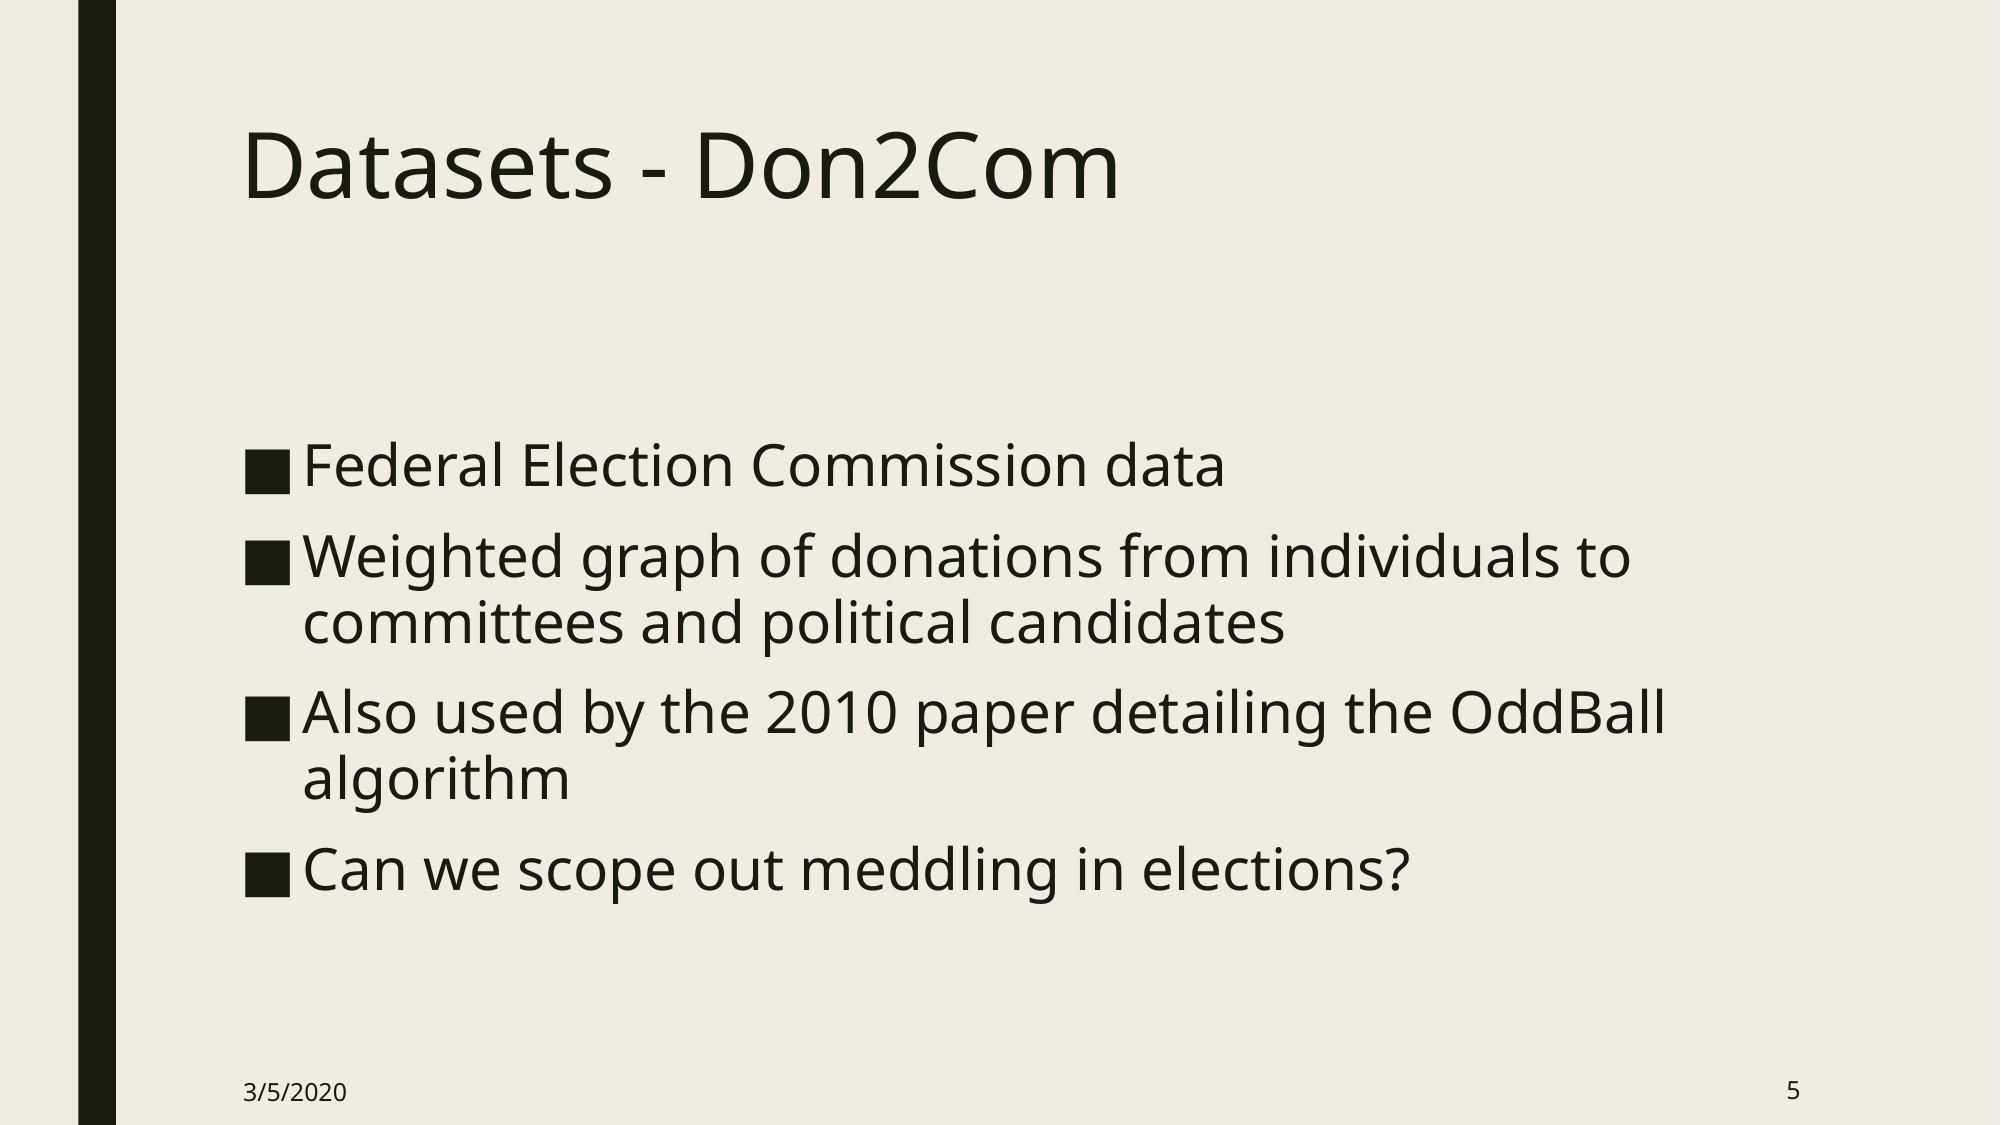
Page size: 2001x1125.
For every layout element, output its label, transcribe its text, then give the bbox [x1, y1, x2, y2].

list Federal Election Commission data Weighted graph of donations from individuals to committees and political candidates Also used by the 2010 paper detailing the OddBall algorithm Can we scope out meddling in elections? [225, 375, 1800, 963]
title Datasets - Don2Com [225, 112, 1800, 357]
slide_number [228, 1058, 426, 1125]
slide_number 5 [1553, 1058, 1816, 1125]
